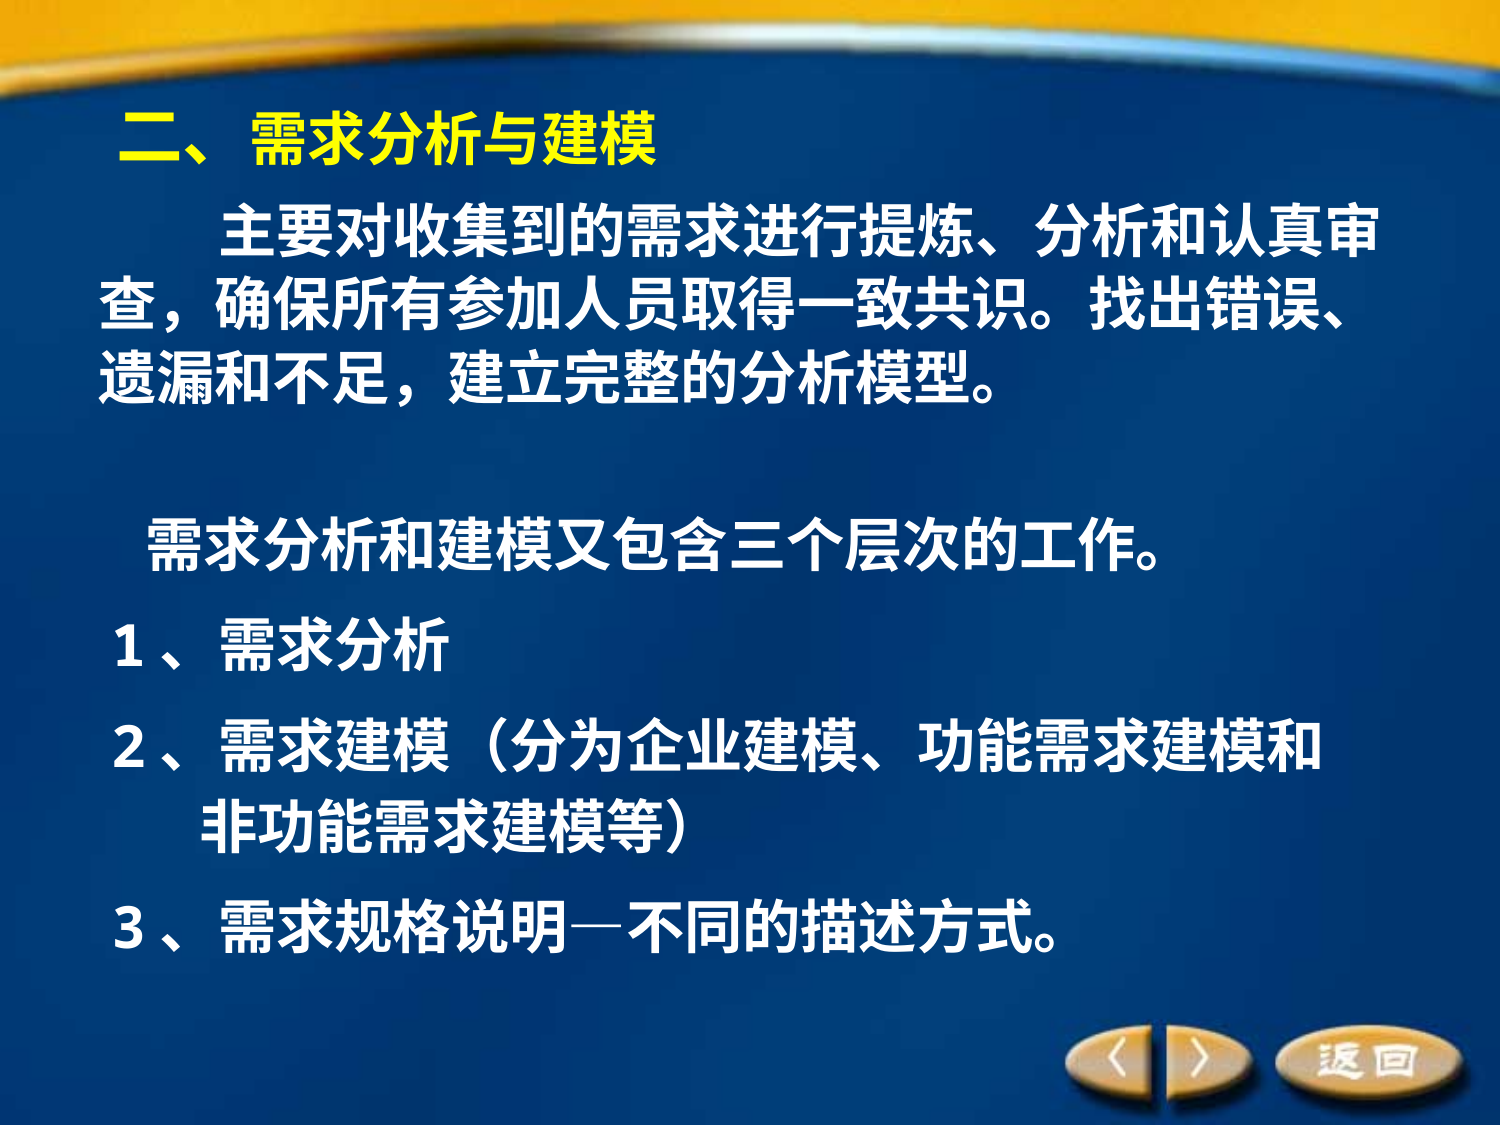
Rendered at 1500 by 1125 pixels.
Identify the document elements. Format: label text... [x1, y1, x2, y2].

text_box [1187, 1047, 1311, 1103]
text_box 二、需求分析与建模 [101, 86, 1415, 182]
text_box [1045, 1047, 1169, 1102]
text_box [1336, 1047, 1461, 1103]
text_box 主要对收集到的需求进行提炼、分析和认真审查，确保所有参加人员取得一致共识。找出错误、遗漏和不足，建立完整的分析模型。 [83, 183, 1443, 419]
text_box 需求分析和建模又包含三个层次的工作。 1、需求分析 2、需求建模（分为企业建模、功能需求建模和非功能需求建模等） 3、需求规格说明—不同的描述方式。 [96, 489, 1391, 968]
picture [0, 0, 1500, 1125]
